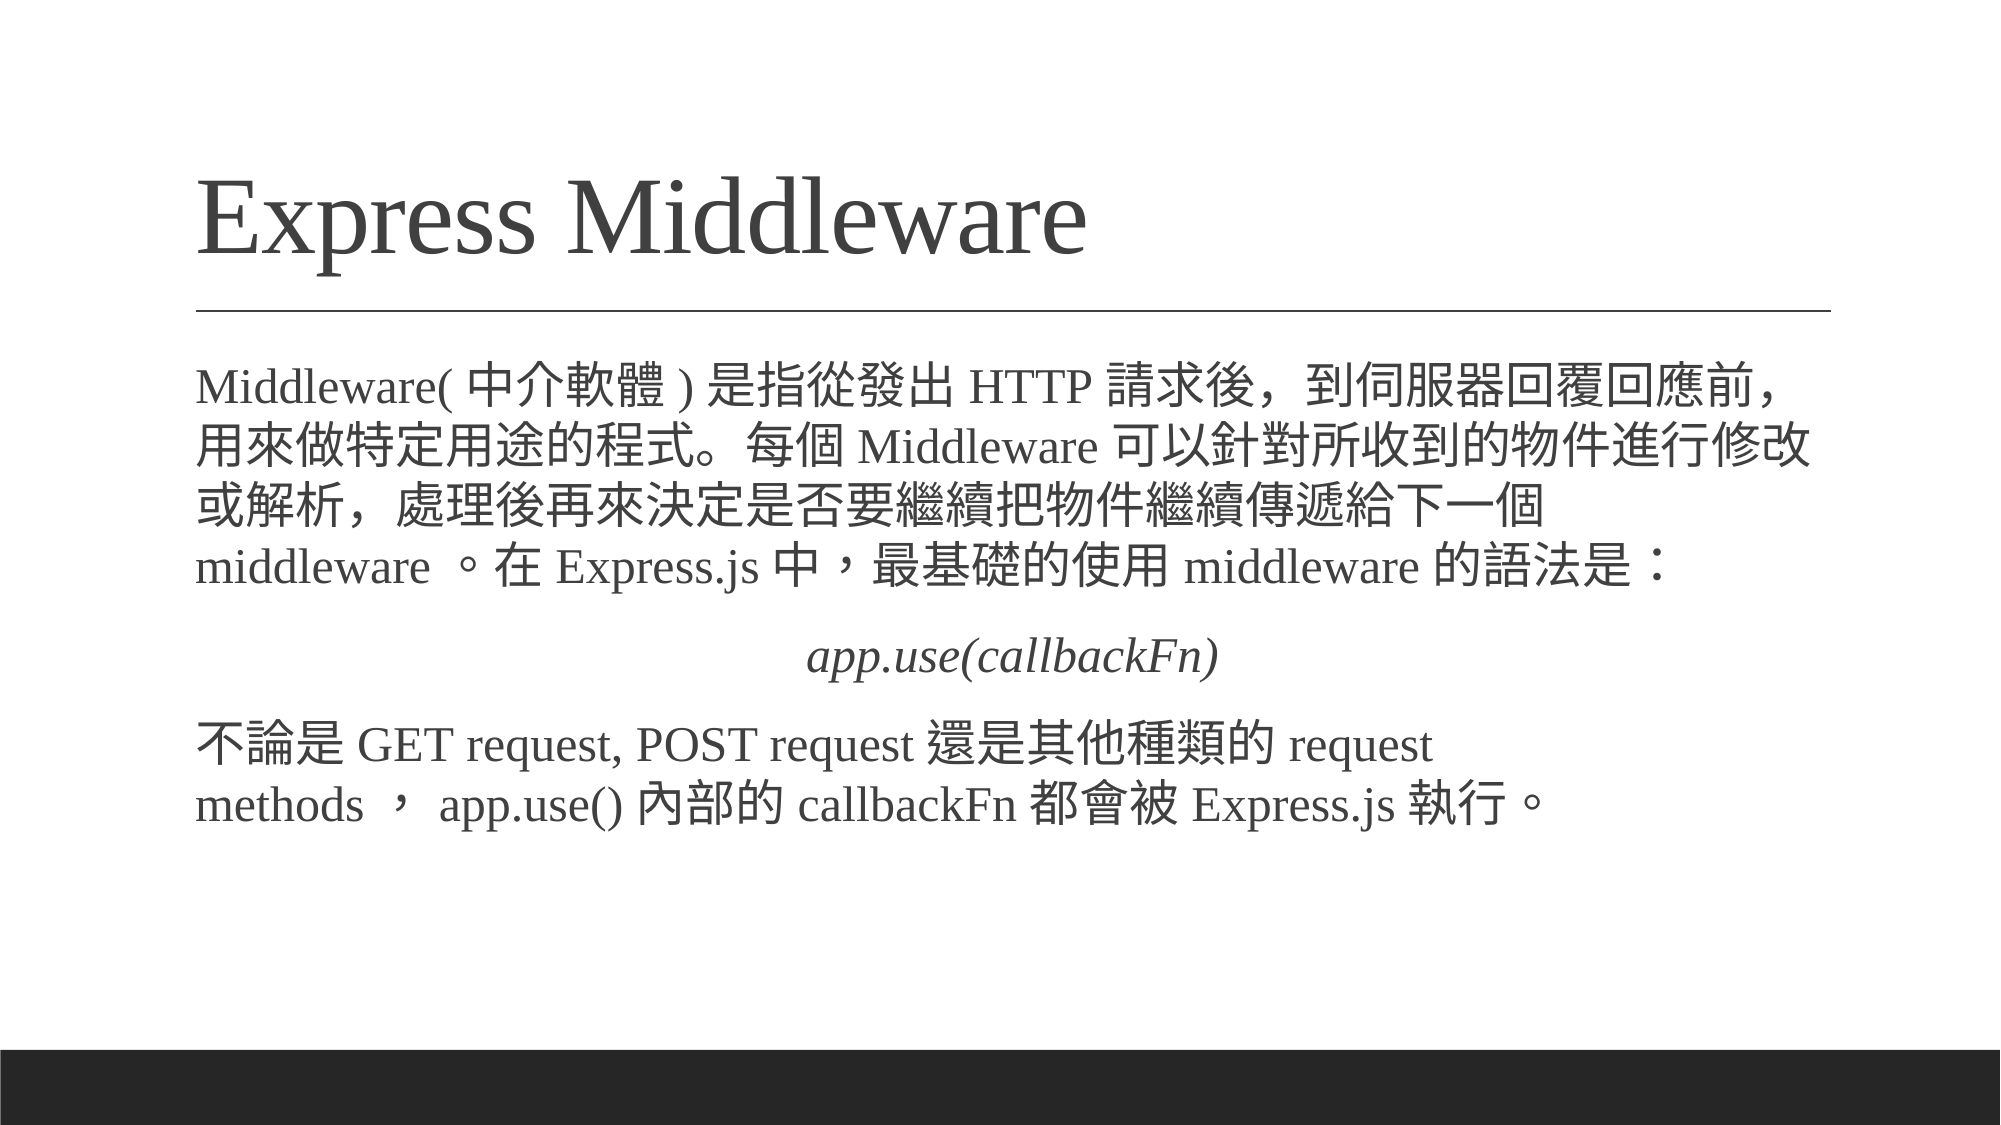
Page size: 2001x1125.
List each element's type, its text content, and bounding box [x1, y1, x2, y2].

title Express Middleware [180, 47, 1830, 285]
list Middleware(中介軟體)是指從發出HTTP請求後，到伺服器回覆回應前，用來做特定用途的程式。每個Middleware可以針對所收到的物件進行修改或解析，處理後再來決定是否要繼續把物件繼續傳遞給下一個middleware。在Express.js中，最基礎的使用middleware的語法是： app.use(callbackFn) 不論是GET request, POST request還是其他種類的request methods，app.use()內部的callbackFn都會被Express.js執行。 [180, 345, 1830, 963]
